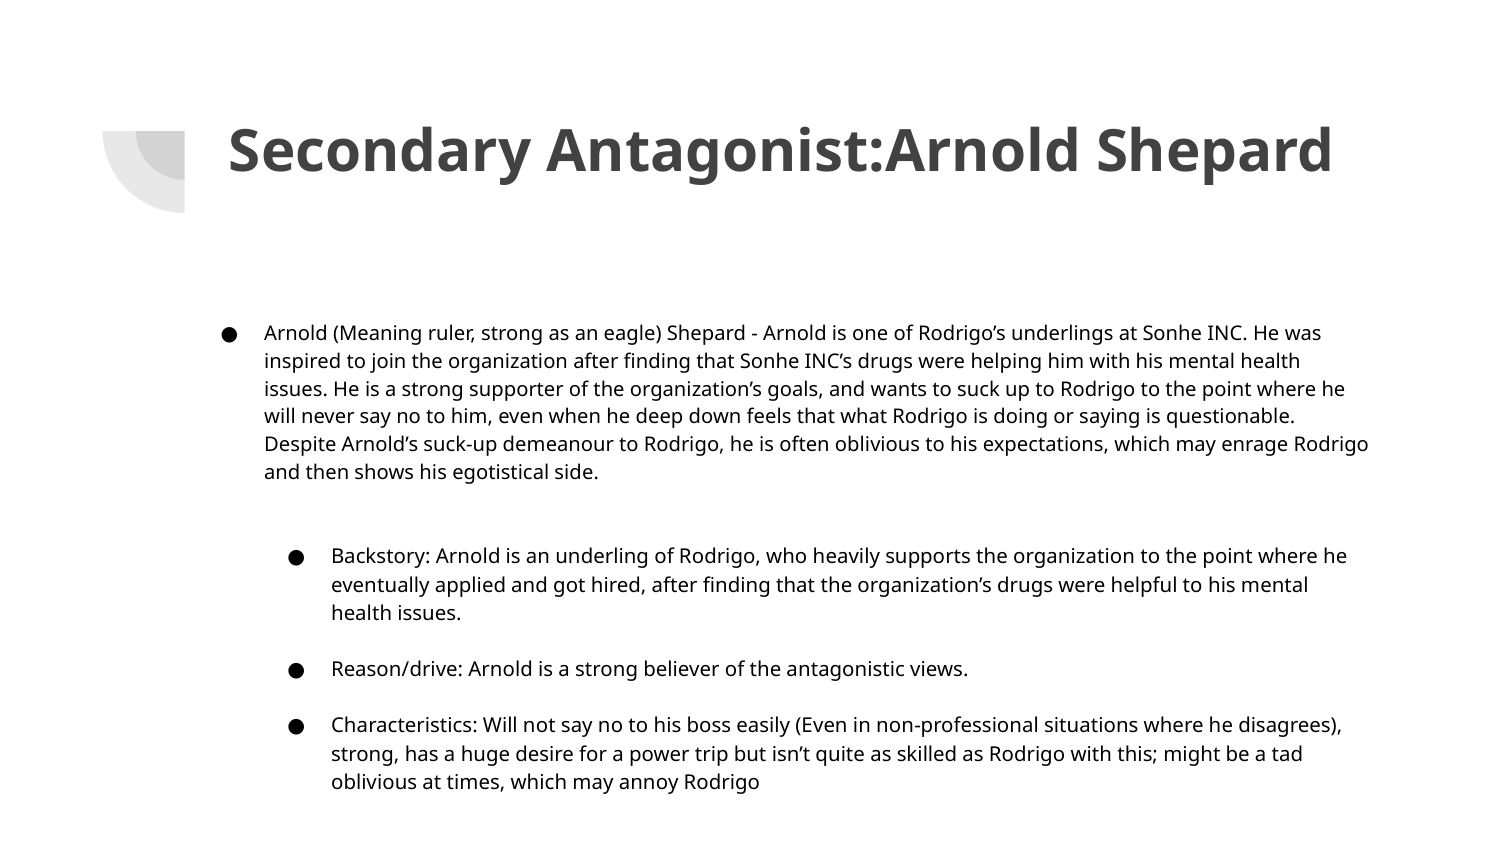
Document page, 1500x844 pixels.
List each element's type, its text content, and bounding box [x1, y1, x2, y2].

list Arnold (Meaning ruler, strong as an eagle) Shepard - Arnold is one of Rodrigo’s underlings at Sonhe INC. He was inspired to join the organization after finding that Sonhe INC’s drugs were helping him with his mental health issues. He is a strong supporter of the organization’s goals, and wants to suck up to Rodrigo to the point where he will never say no to him, even when he deep down feels that what Rodrigo is doing or saying is questionable. Despite Arnold’s suck-up demeanour to Rodrigo, he is often oblivious to his expectations, which may enrage Rodrigo and then shows his egotistical side. Backstory: Arnold is an underling of Rodrigo, who heavily supports the organization to the point where he eventually applied and got hired, after finding that the organization’s drugs were helpful to his mental health issues. Reason/drive: Arnold is a strong believer of the antagonistic views. Characteristics: Will not say no to his boss easily (Even in non-professional situations where he disagrees), strong, has a huge desire for a power trip but isn’t quite as skilled as Rodrigo with this; might be a tad oblivious at times, which may annoy Rodrigo [182, 301, 1386, 809]
title Secondary Antagonist:Arnold Shepard [213, 98, 1368, 263]
